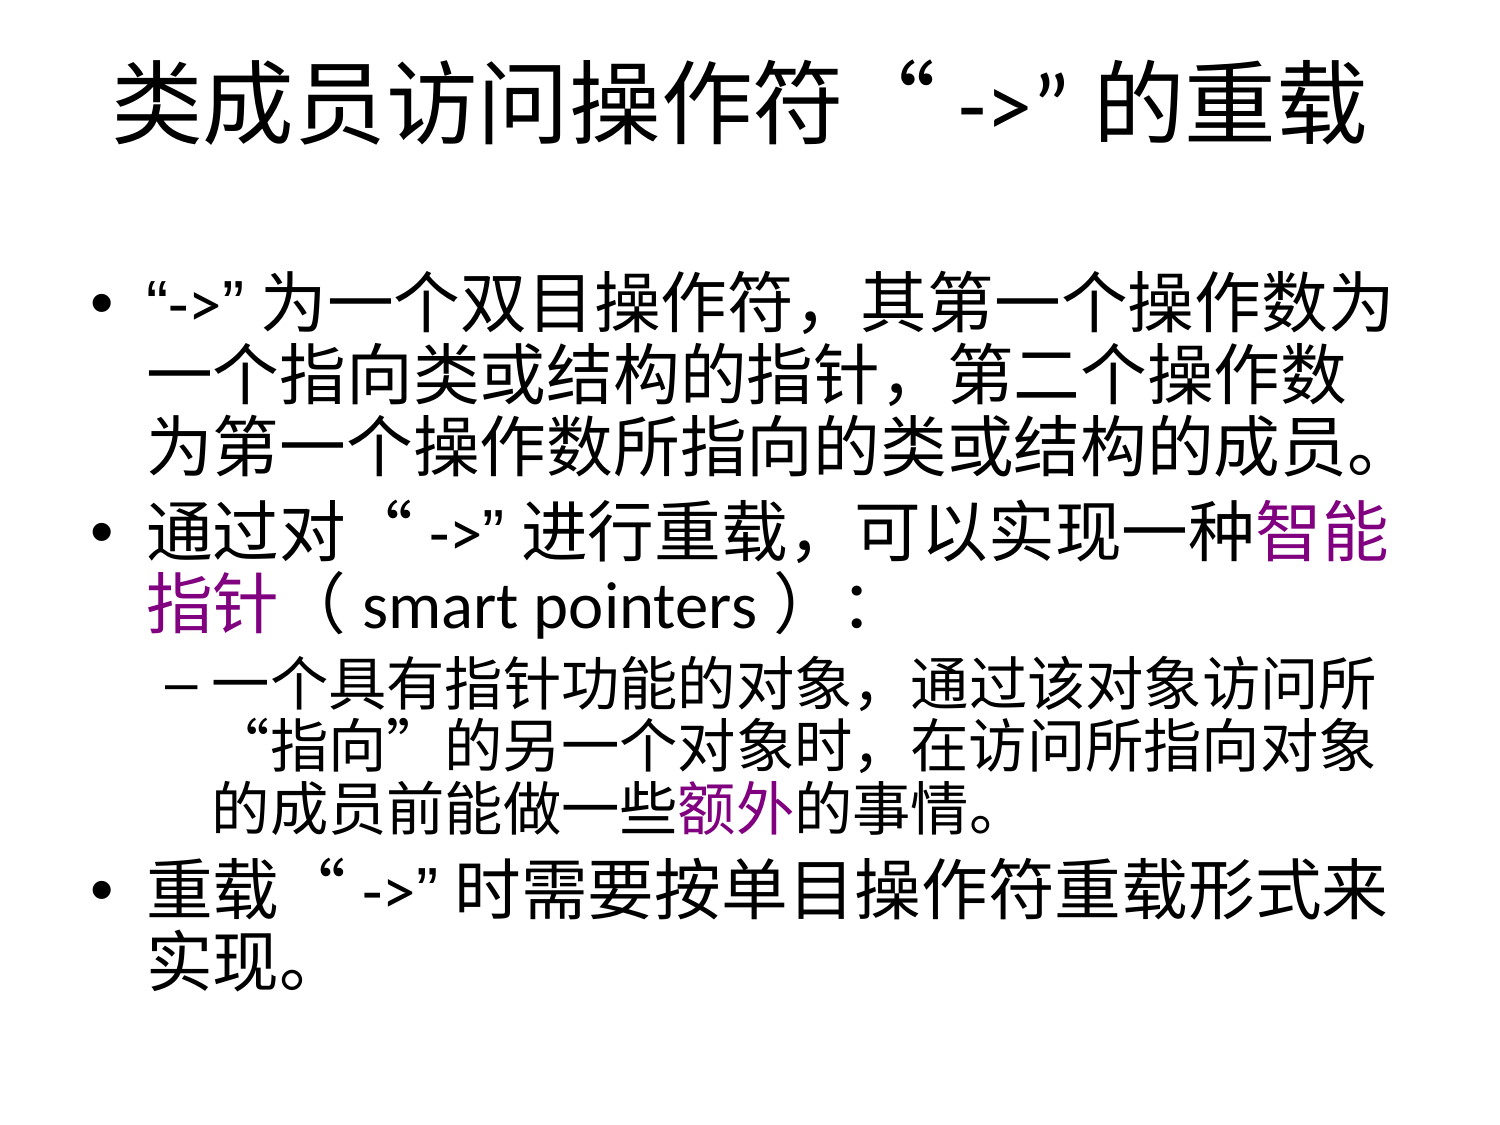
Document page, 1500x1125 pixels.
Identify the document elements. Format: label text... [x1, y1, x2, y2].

title 类成员访问操作符“->”的重载 [75, 7, 1425, 195]
list “->”为一个双目操作符，其第一个操作数为一个指向类或结构的指针，第二个操作数为第一个操作数所指向的类或结构的成员。 通过对“->”进行重载，可以实现一种智能指针（smart pointers）： 一个具有指针功能的对象，通过该对象访问所“指向”的另一个对象时，在访问所指向对象的成员前能做一些额外的事情。 重载“->”时需要按单目操作符重载形式来实现。 [75, 262, 1425, 1125]
